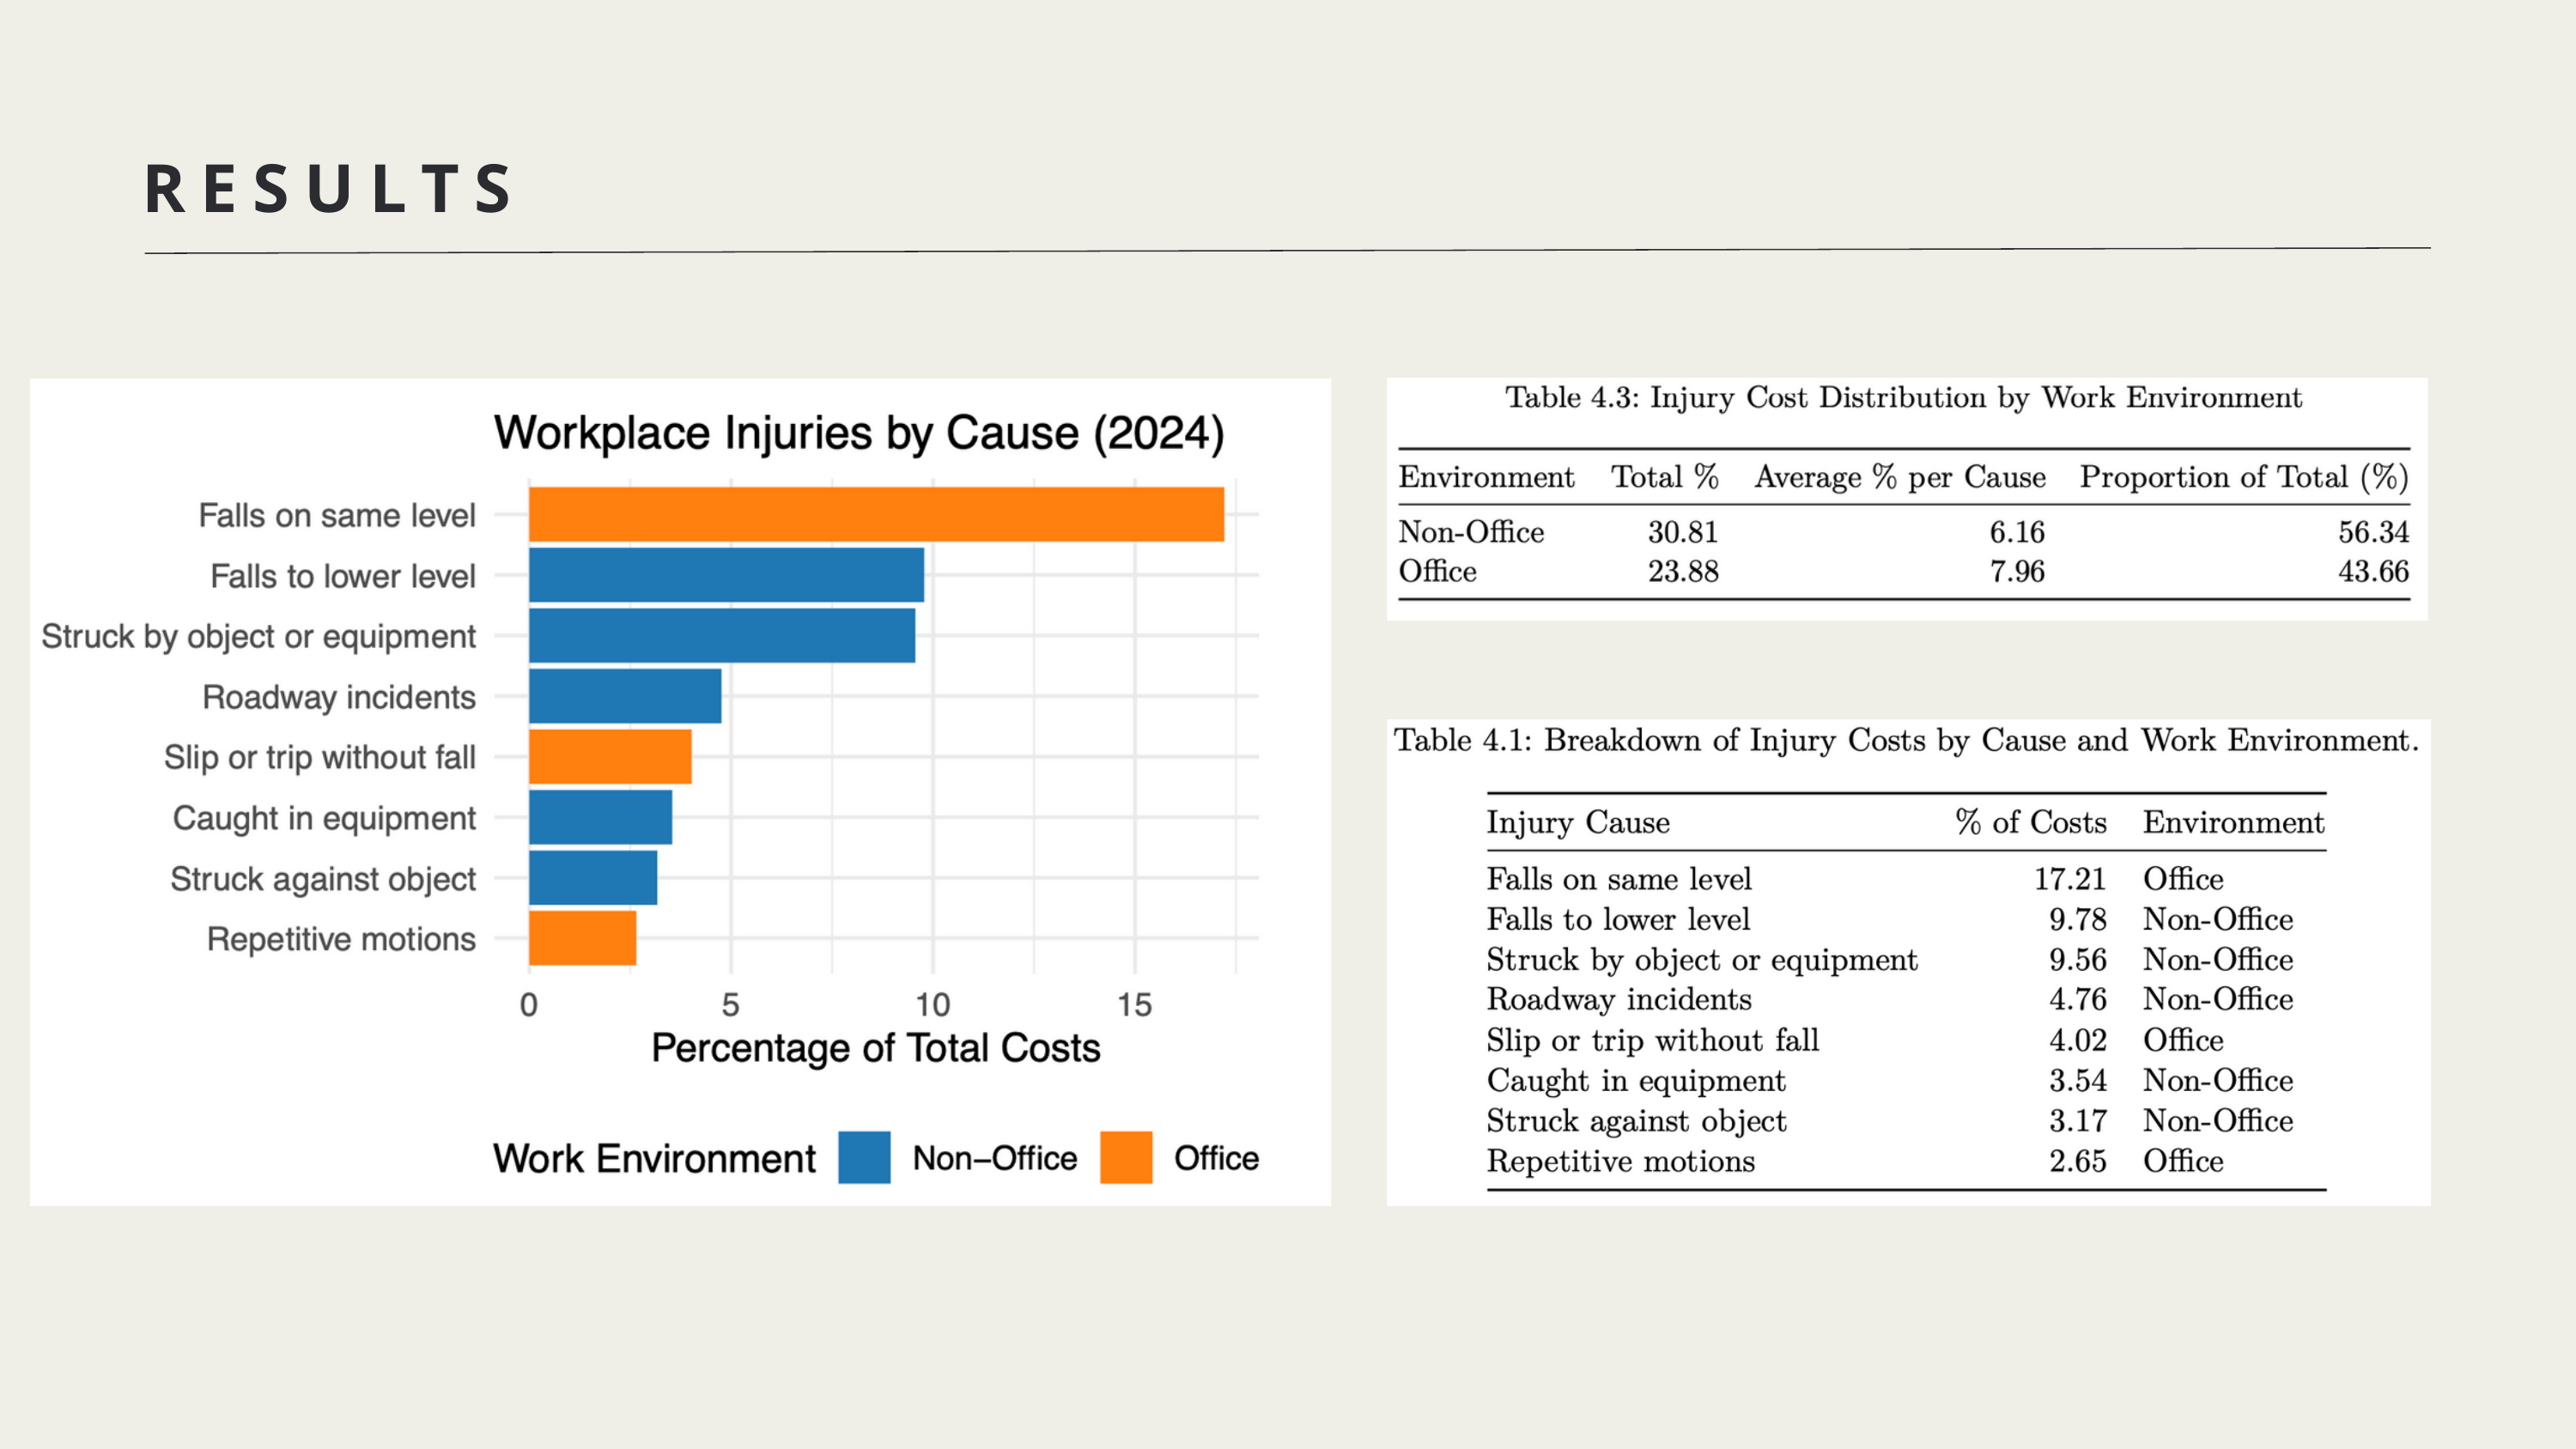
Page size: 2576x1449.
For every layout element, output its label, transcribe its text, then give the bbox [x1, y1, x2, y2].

text_box [1387, 719, 2432, 1206]
text_box RESULTS [142, 132, 2428, 226]
text_box [1387, 378, 2428, 621]
text_box [30, 379, 1332, 1206]
